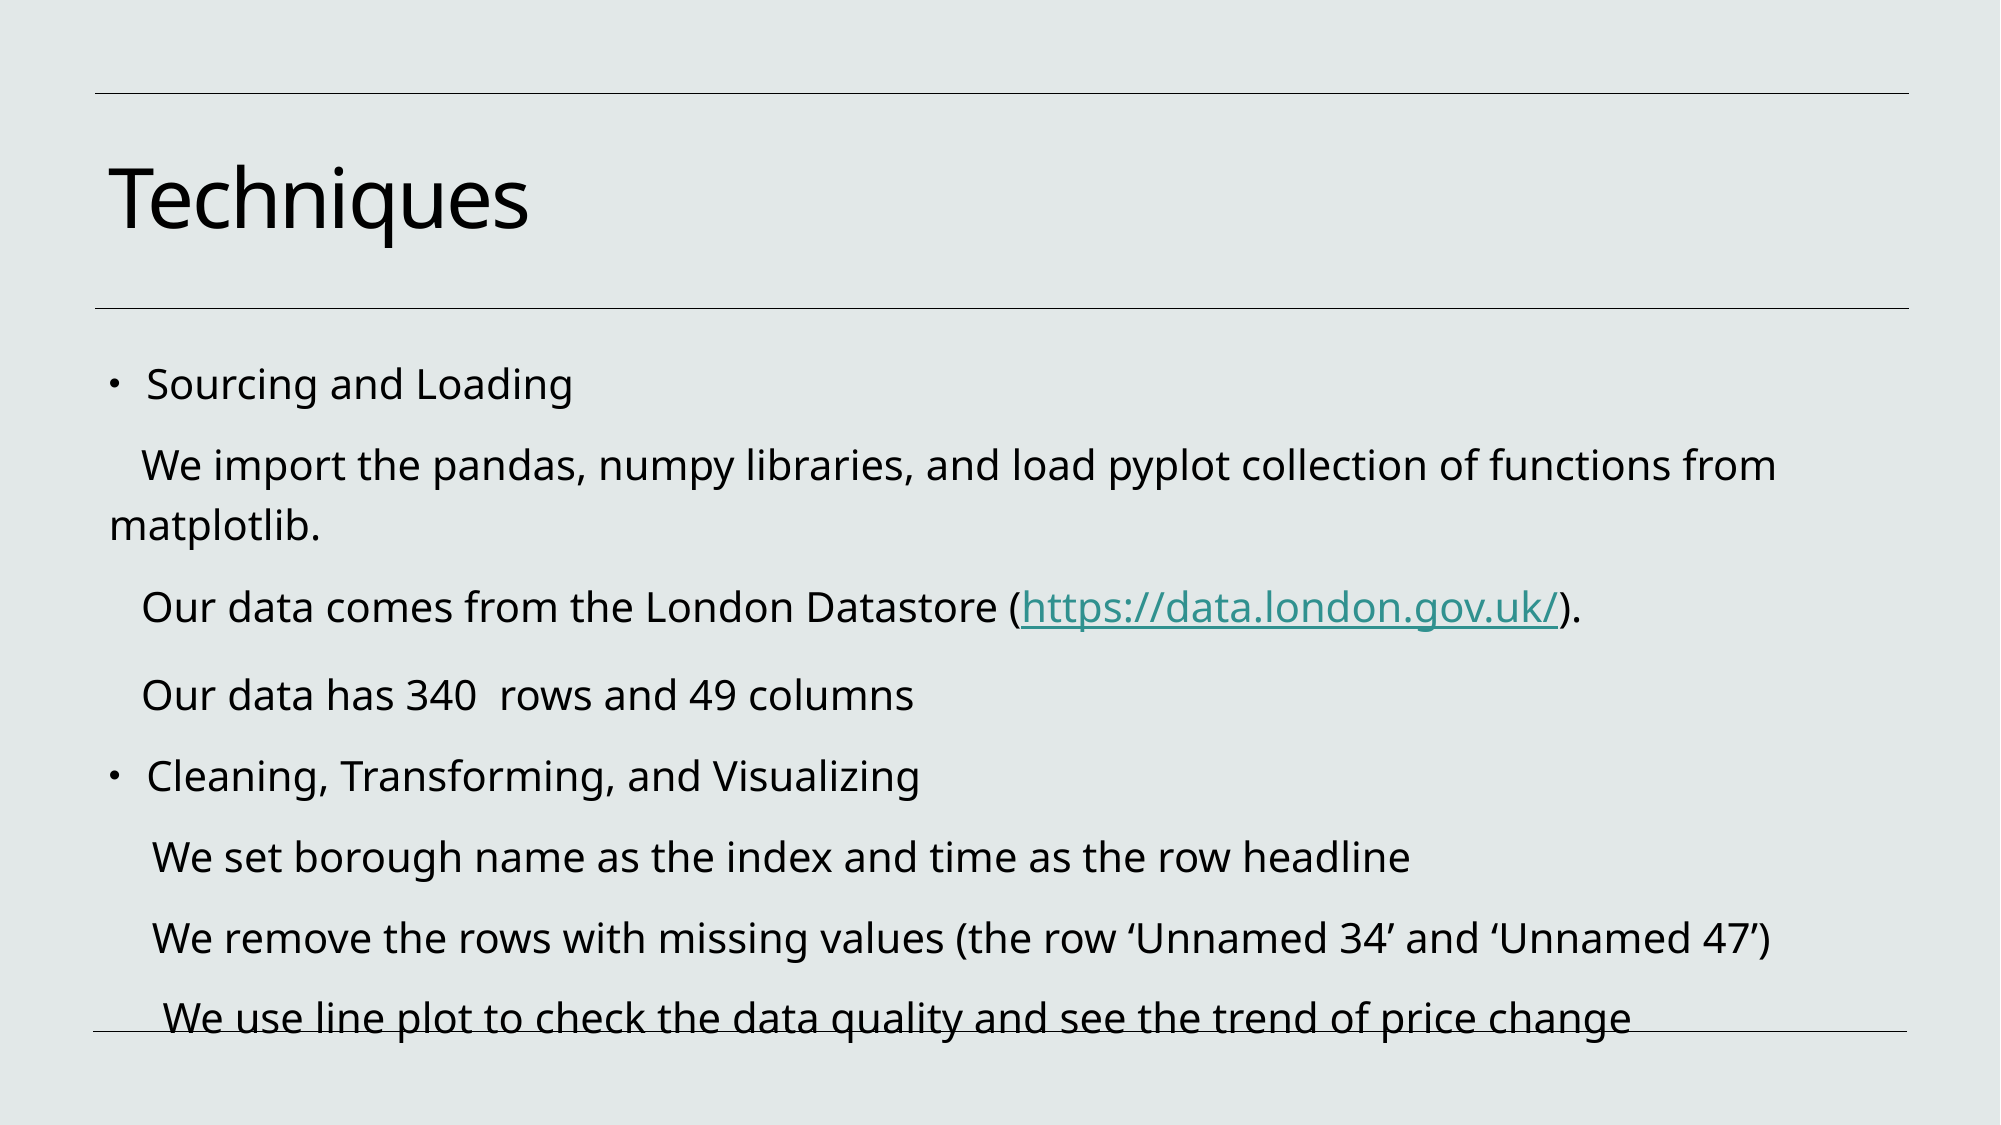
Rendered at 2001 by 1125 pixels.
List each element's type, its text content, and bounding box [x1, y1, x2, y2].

title Techniques [93, 113, 1907, 291]
list Sourcing and Loading We import the pandas, numpy libraries, and load pyplot collection of functions from matplotlib. Our data comes from the London Datastore (https://data.london.gov.uk/). Our data has 340 rows and 49 columns Cleaning, Transforming, and Visualizing We set borough name as the index and time as the row headline We remove the rows with missing values (the row ‘Unnamed 34’ and ‘Unnamed 47’) We use line plot to check the data quality and see the trend of price change [93, 340, 1953, 983]
